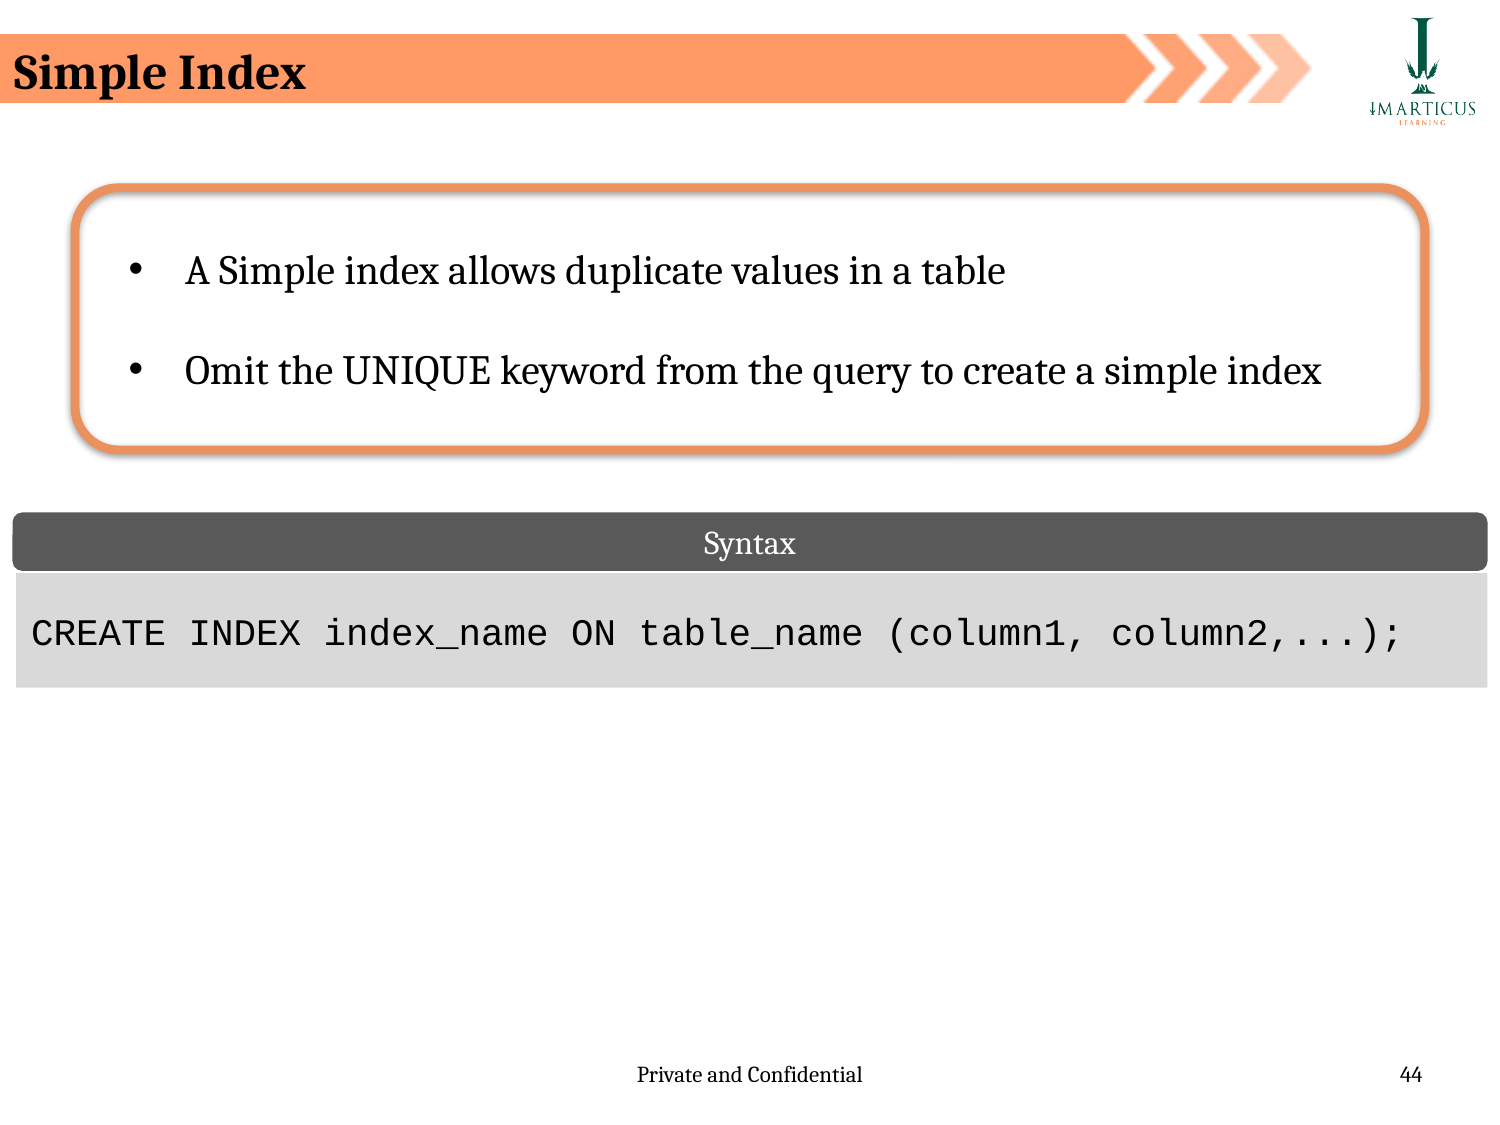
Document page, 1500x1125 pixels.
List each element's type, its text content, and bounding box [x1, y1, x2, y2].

text_box Simple Index [0, 32, 1138, 125]
text_box Syntax [10, 510, 1490, 571]
picture [1138, 0, 1500, 150]
text_box [74, 186, 1426, 451]
text_box CREATE INDEX index_name ON table_name (column1, column2,...); [14, 571, 1490, 690]
text_box A Simple index allows duplicate values in a table Omit the UNIQUE keyword from the query to create a simple index [114, 235, 1386, 401]
